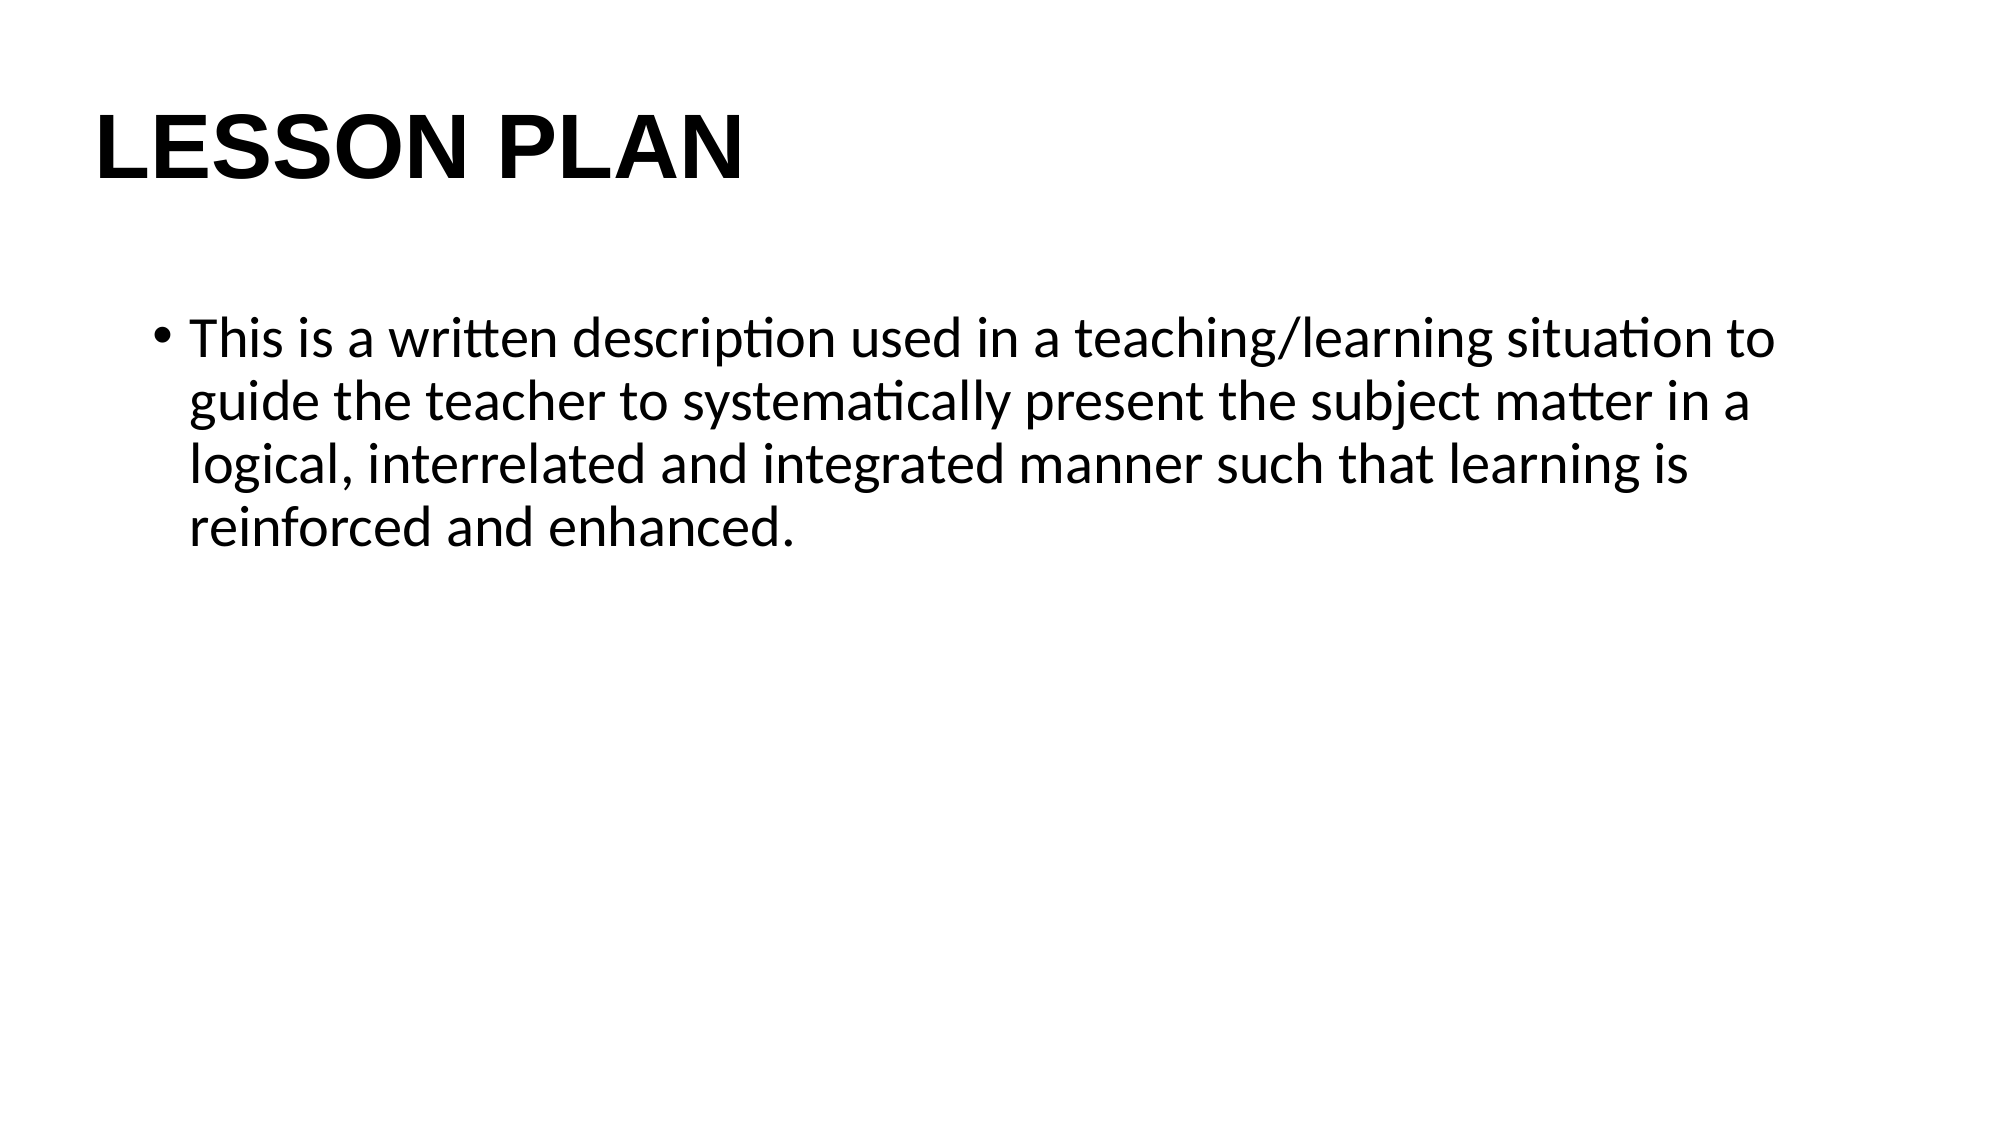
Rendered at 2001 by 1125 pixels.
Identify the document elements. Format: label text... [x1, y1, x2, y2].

list This is a written description used in a teaching/learning situation to guide the teacher to systematically present the subject matter in a logical, interrelated and integrated manner such that learning is reinforced and enhanced. [137, 299, 1863, 1014]
title LESSON PLAN [79, 39, 1805, 258]
